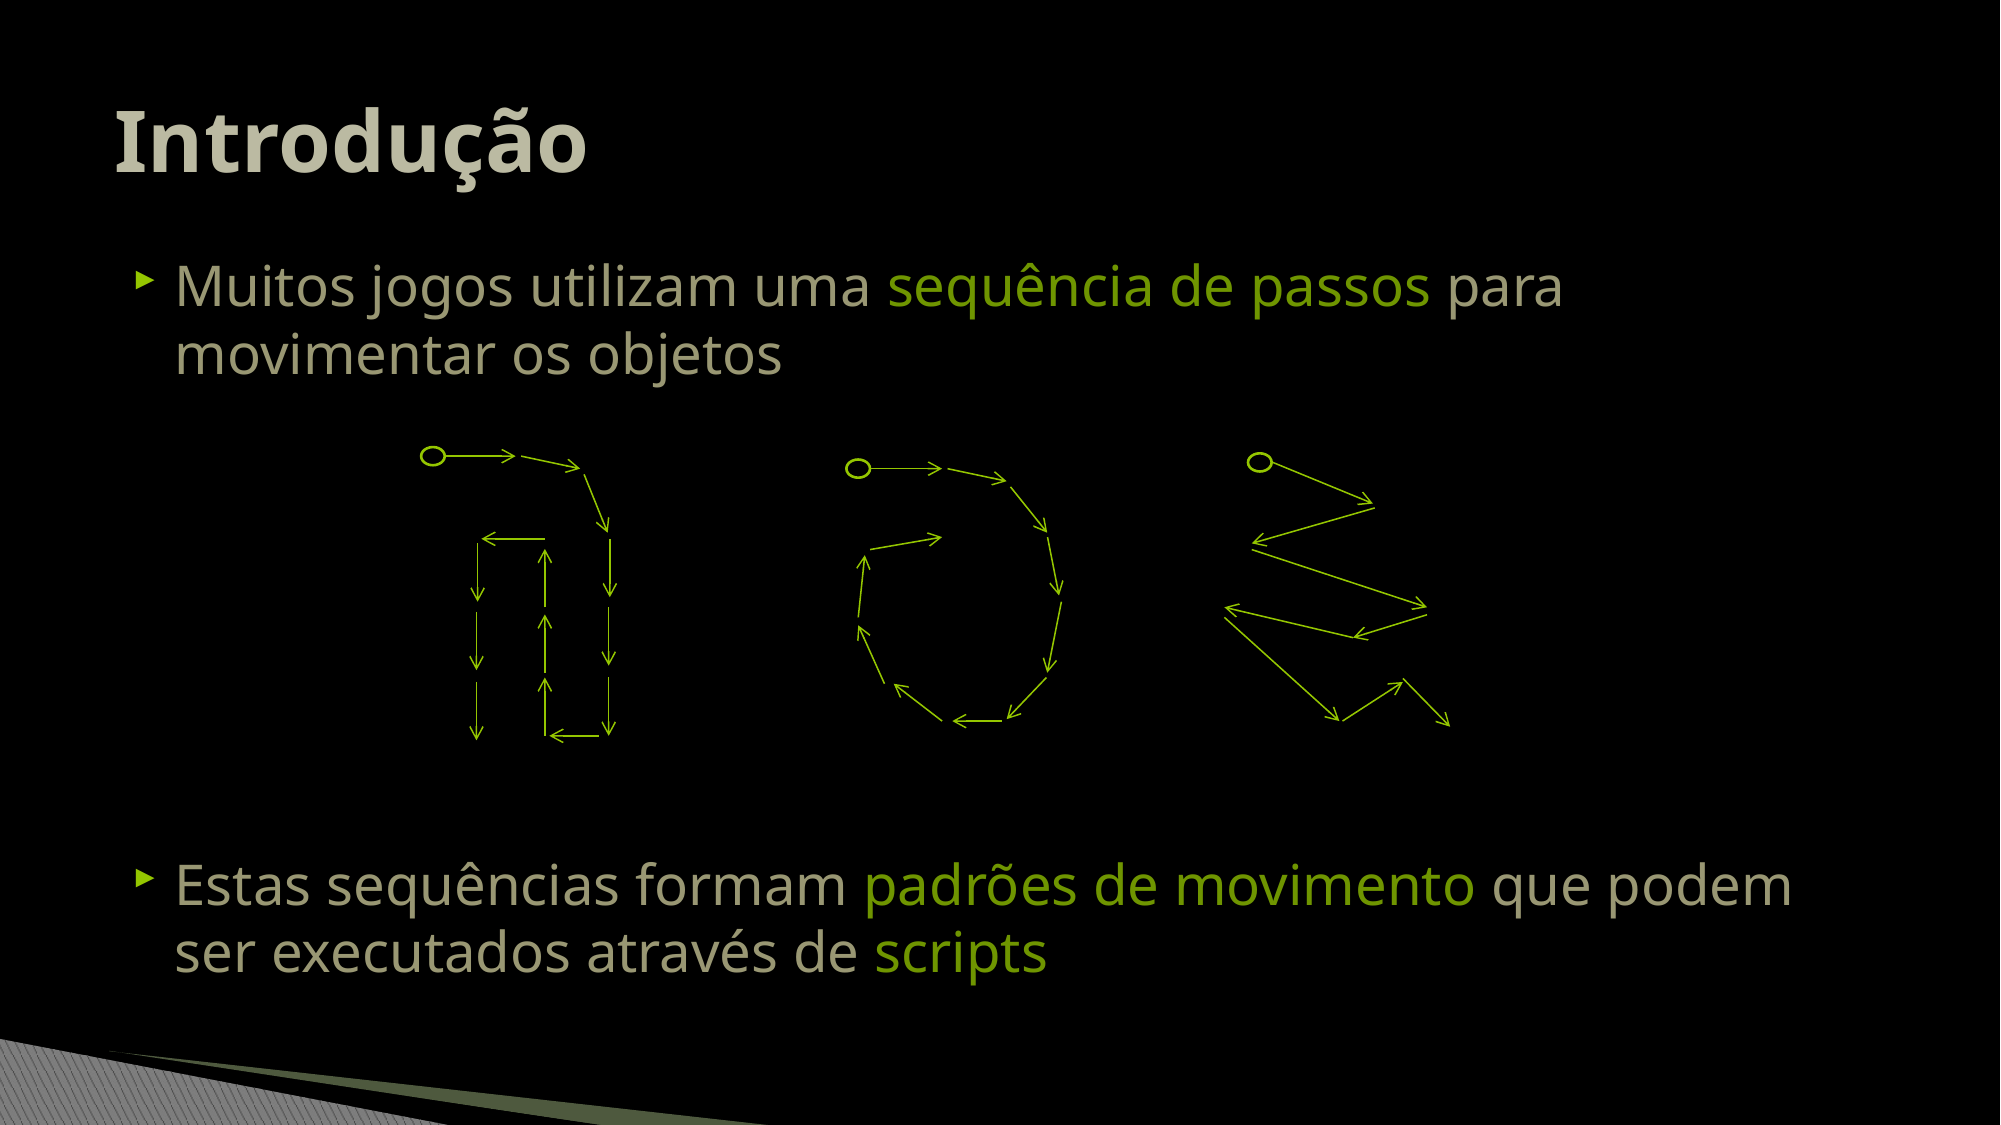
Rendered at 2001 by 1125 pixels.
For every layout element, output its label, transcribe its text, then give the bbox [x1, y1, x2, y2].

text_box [420, 446, 1451, 741]
picture [0, 1038, 449, 1125]
list Muitos jogos utilizam uma sequência de passos para movimentar os objetos Estas sequências formam padrões de movimento que podem ser executados através de scripts [99, 243, 1900, 1035]
title Introdução [99, 45, 1900, 233]
